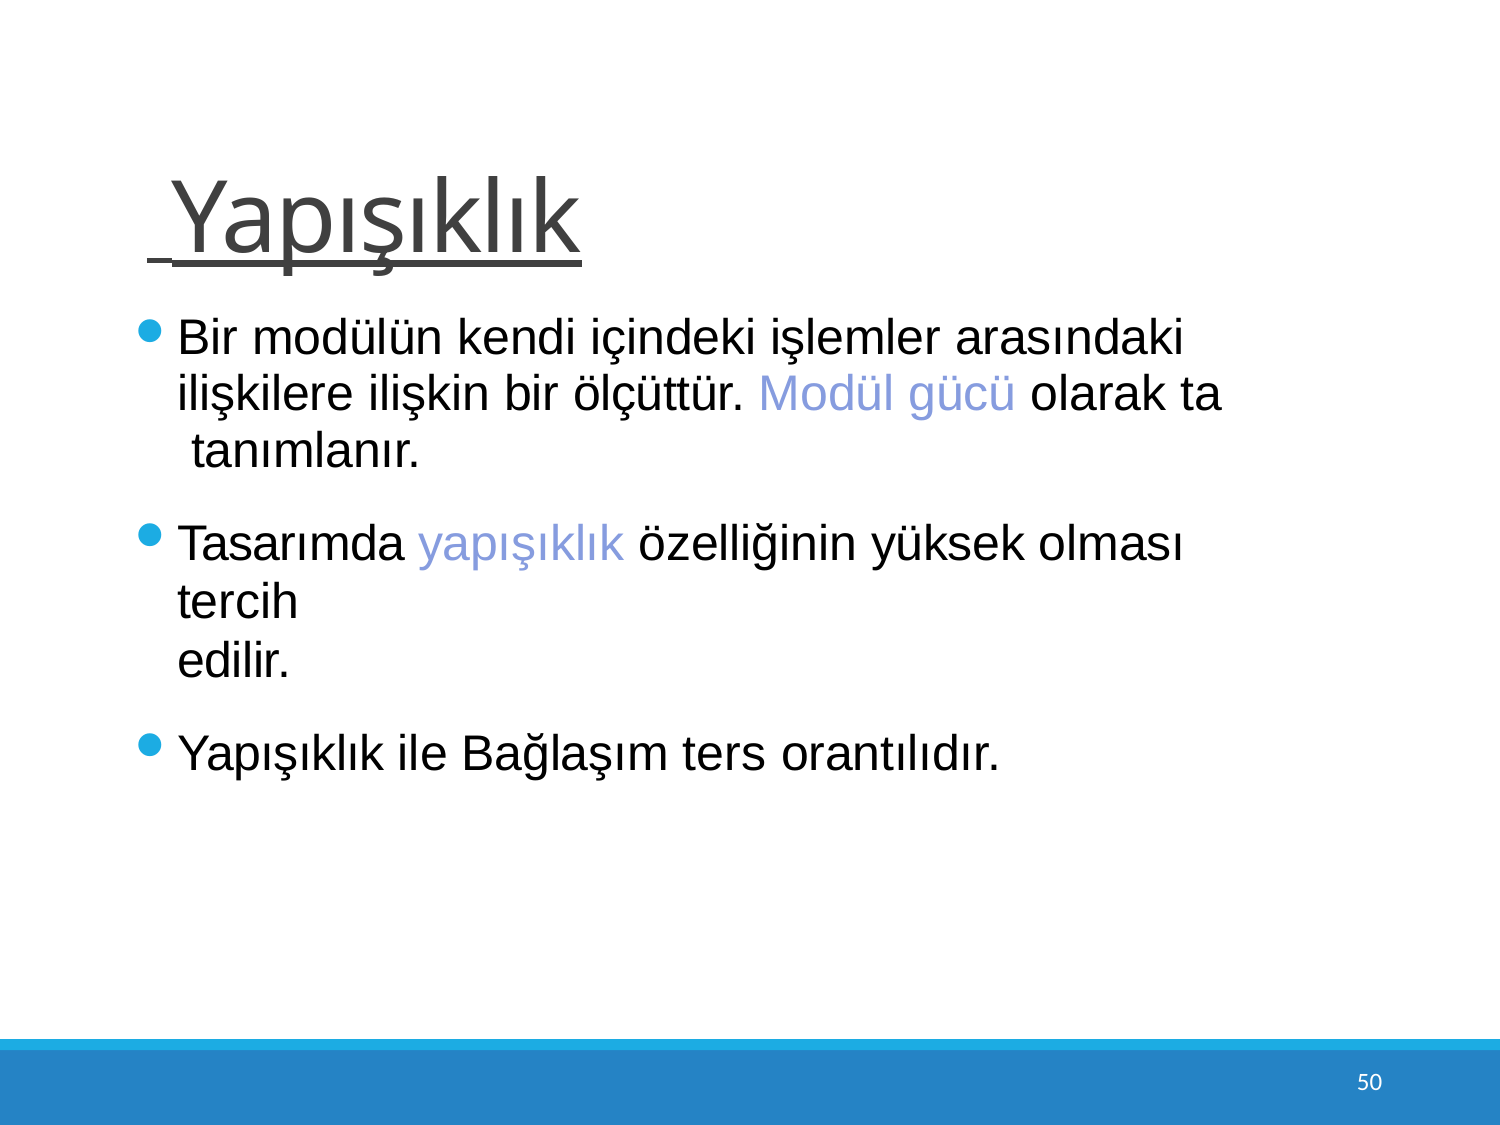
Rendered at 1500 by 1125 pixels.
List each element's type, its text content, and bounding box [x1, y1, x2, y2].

text_box Bir modülün kendi içindeki işlemler arasındaki ilişkilere ilişkin bir ölçüttür. Modül gücü olarak ta tanımlanır. Tasarımda yapışıklık özelliğinin yüksek olması tercih edilir. Yapışıklık ile Bağlaşım ters orantılıdır. [132, 304, 1336, 780]
slide_number 62 [1338, 1069, 1386, 1125]
title Yapışıklık [124, 150, 1376, 393]
